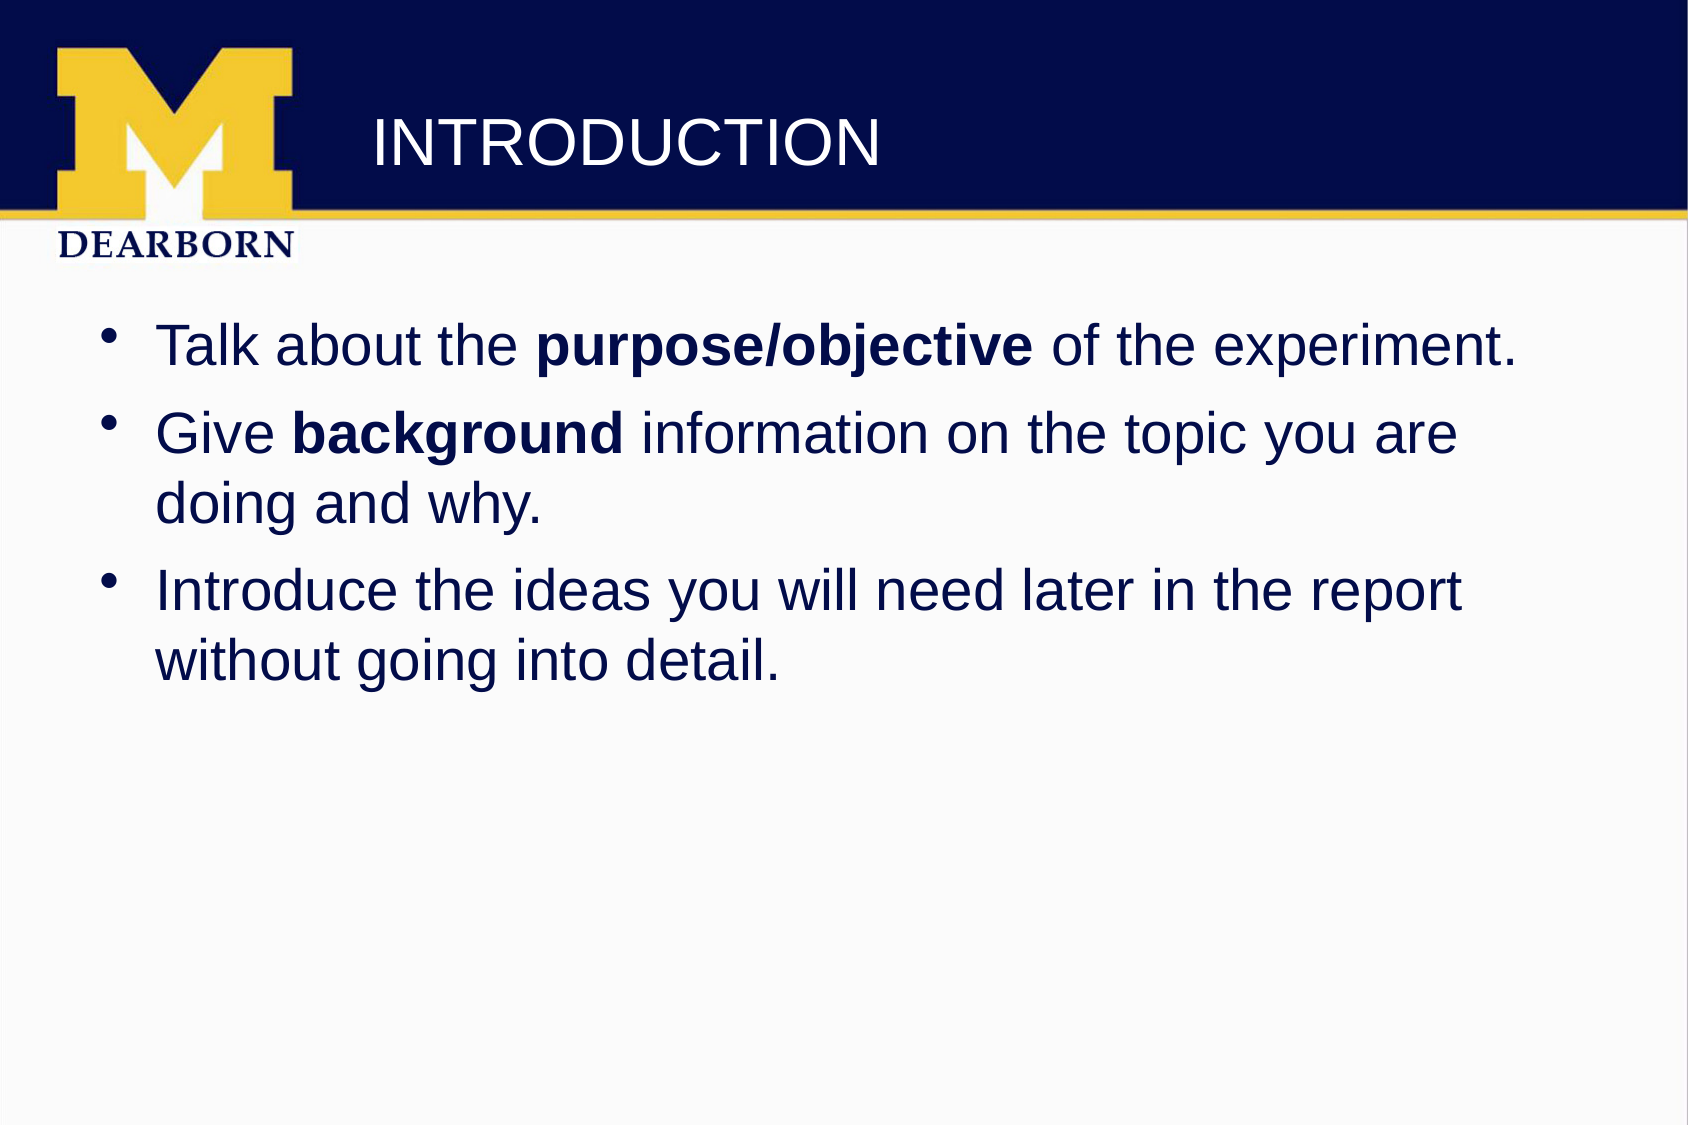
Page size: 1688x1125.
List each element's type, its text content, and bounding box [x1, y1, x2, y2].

list Talk about the purpose/objective of the experiment. Give background information on the topic you are doing and why. Introduce the ideas you will need later in the report without going into detail. [84, 299, 1604, 711]
title INTRODUCTION [356, 45, 1604, 233]
picture [0, 0, 1688, 1125]
